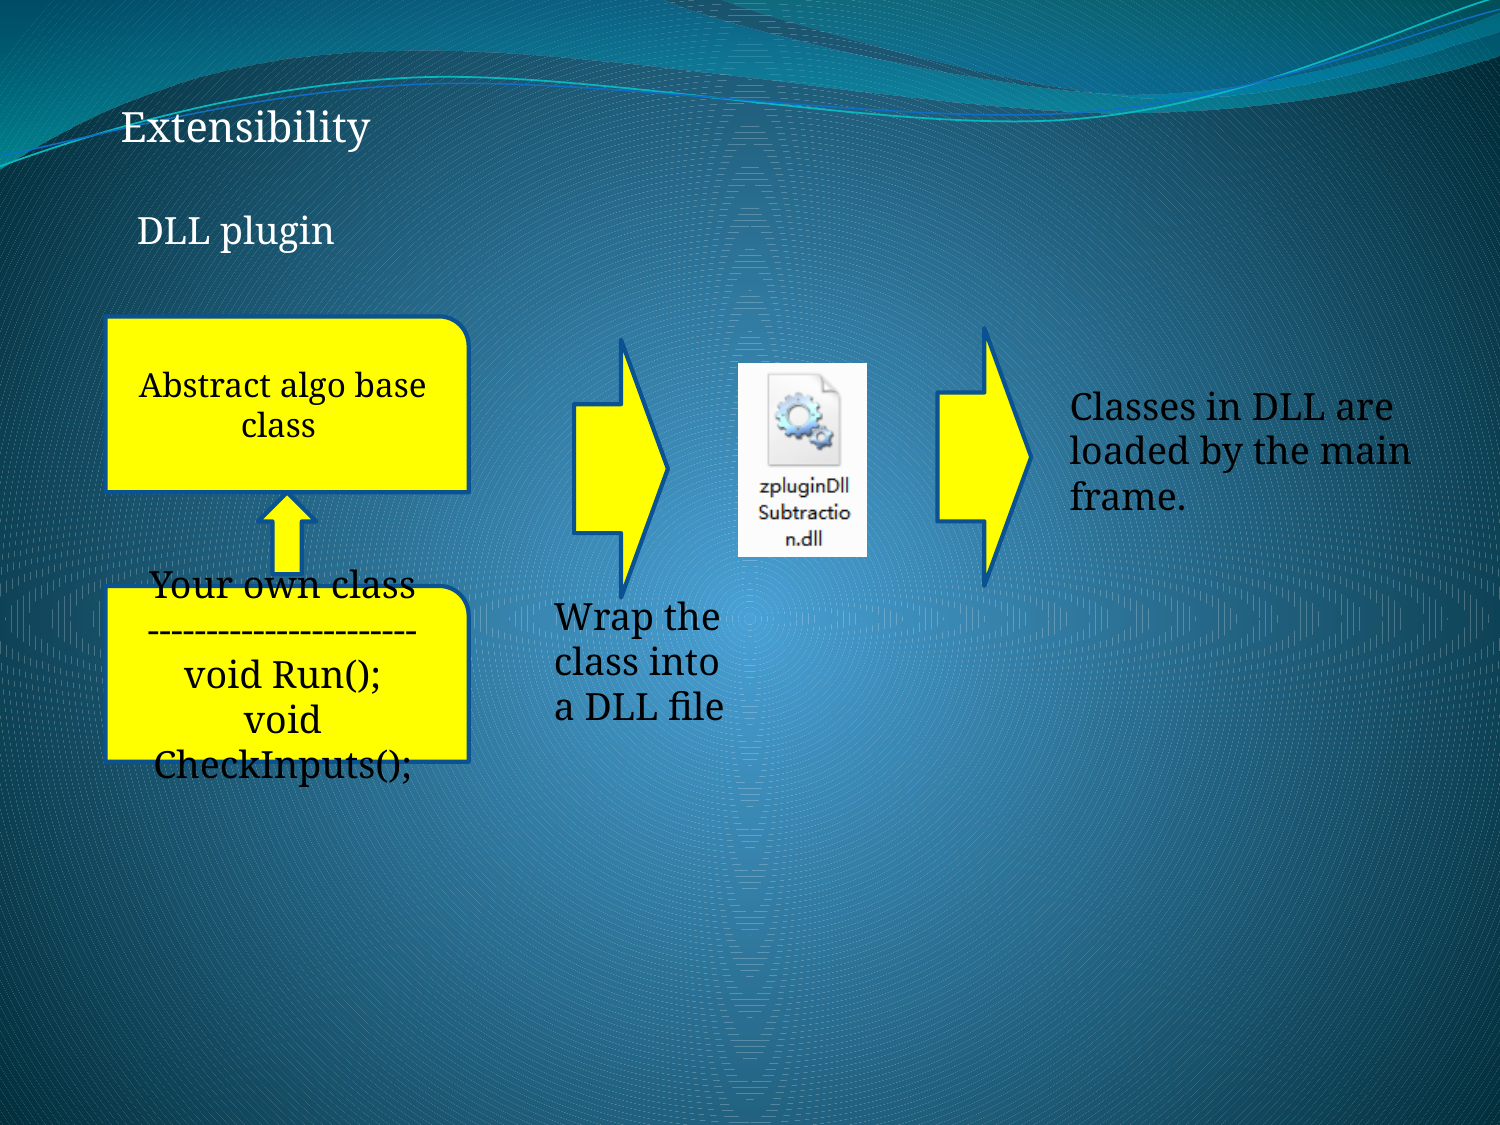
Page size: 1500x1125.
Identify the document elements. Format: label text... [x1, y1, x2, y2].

text_box DLL plugin [121, 199, 351, 260]
text_box Wrap the class into a DLL file [538, 585, 762, 736]
text_box Your own class ----------------------- void Run(); void CheckInputs(); [103, 583, 471, 764]
text_box [572, 337, 670, 585]
text_box [935, 325, 1034, 588]
text_box Abstract algo base class [103, 314, 471, 495]
text_box Extensibility [105, 93, 386, 159]
text_box [255, 490, 319, 577]
text_box Classes in DLL are loaded by the main frame. [1054, 374, 1430, 525]
picture [737, 363, 867, 558]
